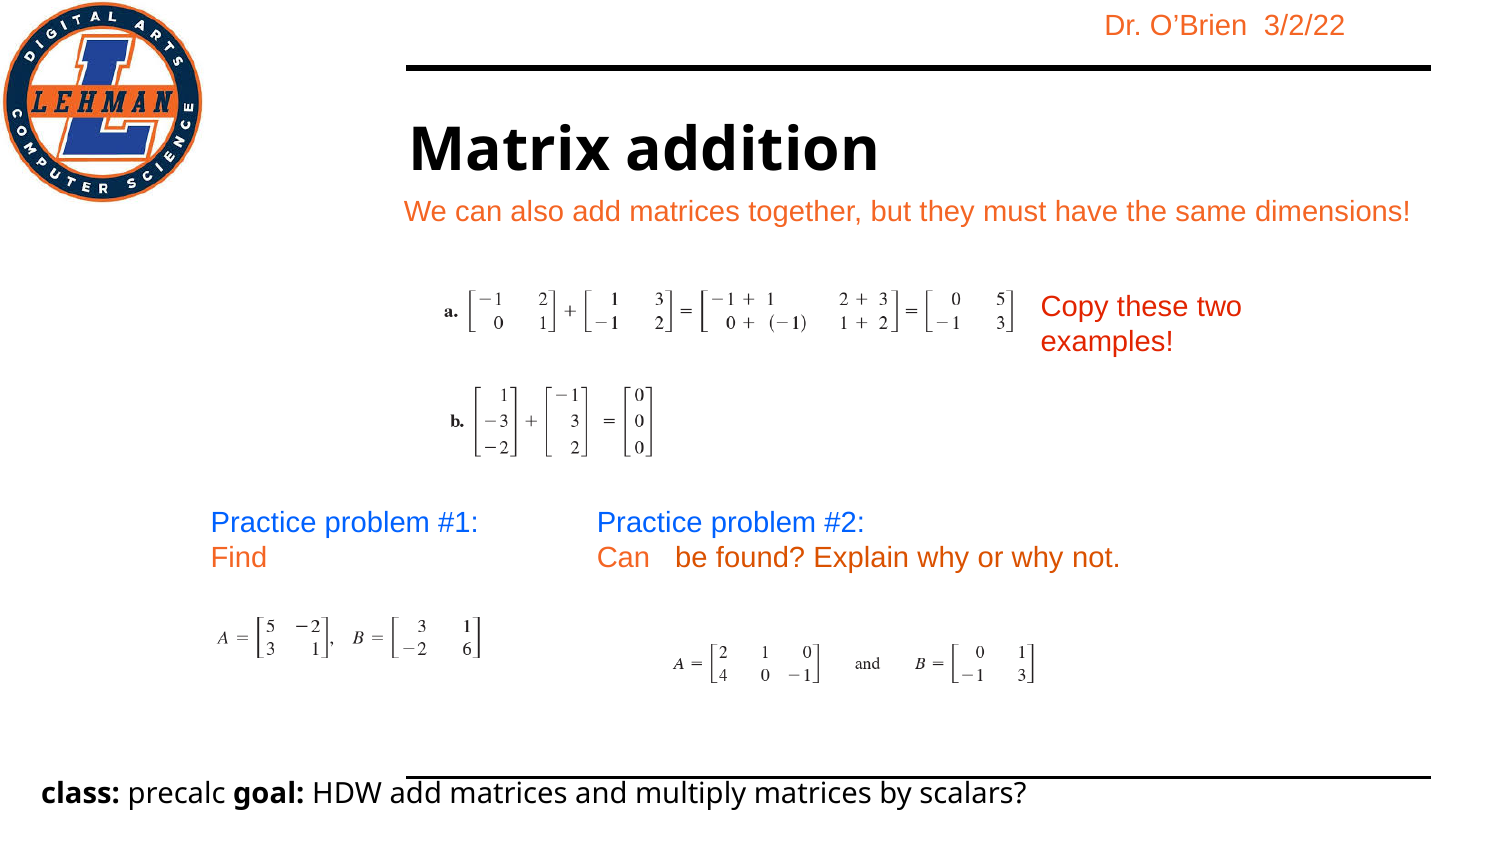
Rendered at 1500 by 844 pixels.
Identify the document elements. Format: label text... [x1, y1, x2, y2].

text_box Practice problem #2: Can be found? Explain why or why not. [596, 503, 1241, 574]
title Matrix addition [393, 93, 1432, 200]
picture [443, 381, 1012, 458]
picture [437, 272, 1018, 337]
picture [215, 597, 545, 662]
picture [0, 0, 204, 204]
text_box Practice problem #1: Find [210, 503, 517, 574]
picture [608, 640, 1069, 687]
text_box Copy these two examples! [1040, 286, 1296, 357]
text_box We can also add matrices together, but they must have the same dimensions! [403, 191, 1421, 228]
